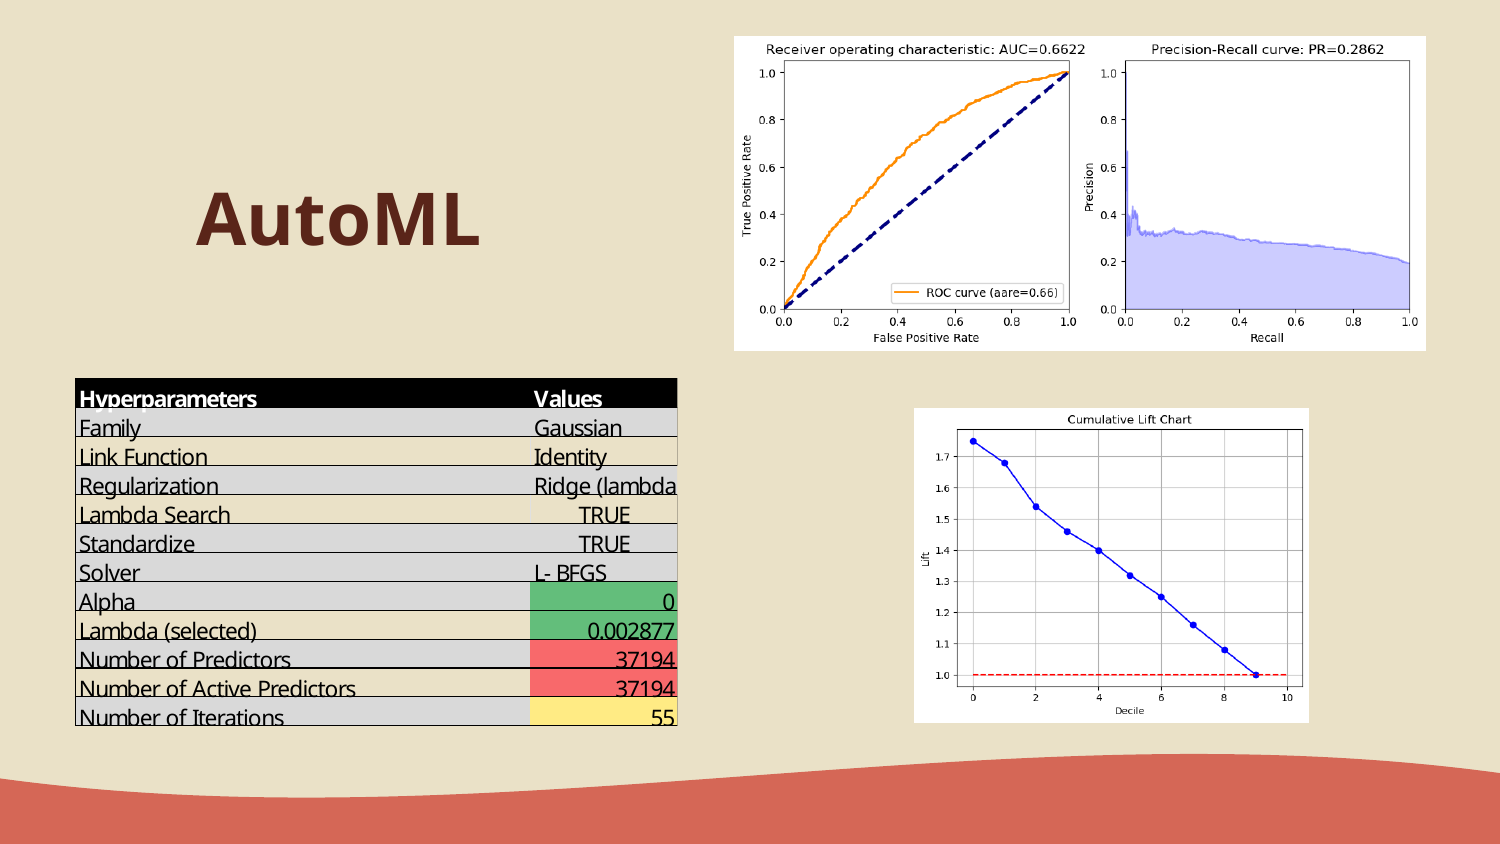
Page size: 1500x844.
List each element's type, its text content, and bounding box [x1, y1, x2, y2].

text_box [0, 753, 1500, 844]
title AutoML [74, 176, 604, 277]
picture [74, 377, 679, 727]
picture [734, 35, 1426, 352]
picture [914, 408, 1309, 724]
